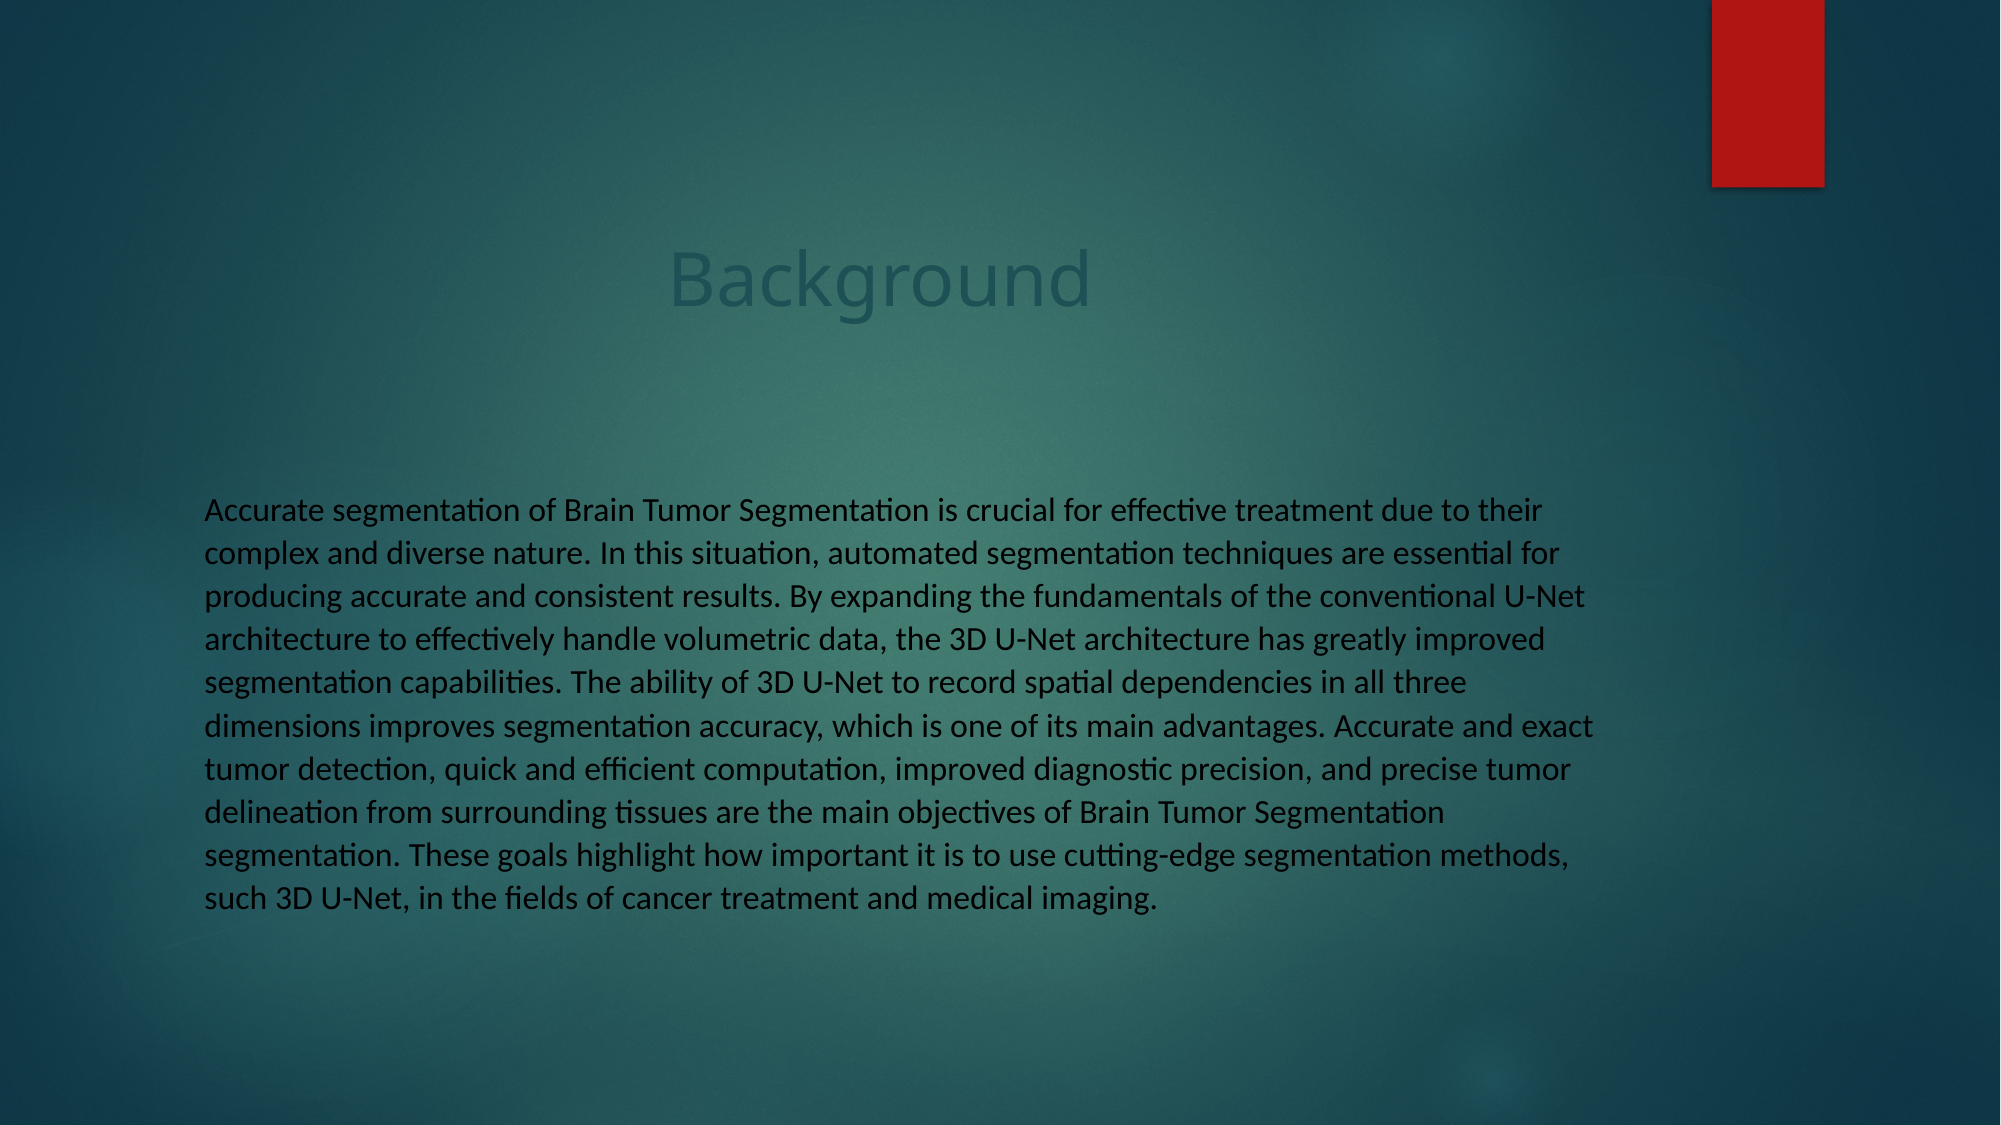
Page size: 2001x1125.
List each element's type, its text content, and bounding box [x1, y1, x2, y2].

title Background [652, 224, 2000, 338]
list Accurate segmentation of Brain Tumor Segmentation is crucial for effective treatment due to their complex and diverse nature. In this situation, automated segmentation techniques are essential for producing accurate and consistent results. By expanding the fundamentals of the conventional U-Net architecture to effectively handle volumetric data, the 3D U-Net architecture has greatly improved segmentation capabilities. The ability of 3D U-Net to record spatial dependencies in all three dimensions improves segmentation accuracy, which is one of its main advantages. Accurate and exact tumor detection, quick and efficient computation, improved diagnostic precision, and precise tumor delineation from surrounding tissues are the main objectives of Brain Tumor Segmentation segmentation. These goals highlight how important it is to use cutting-edge segmentation methods, such 3D U-Net, in the fields of cancer treatment and medical imaging. [189, 363, 1638, 988]
picture [0, 0, 2001, 1125]
